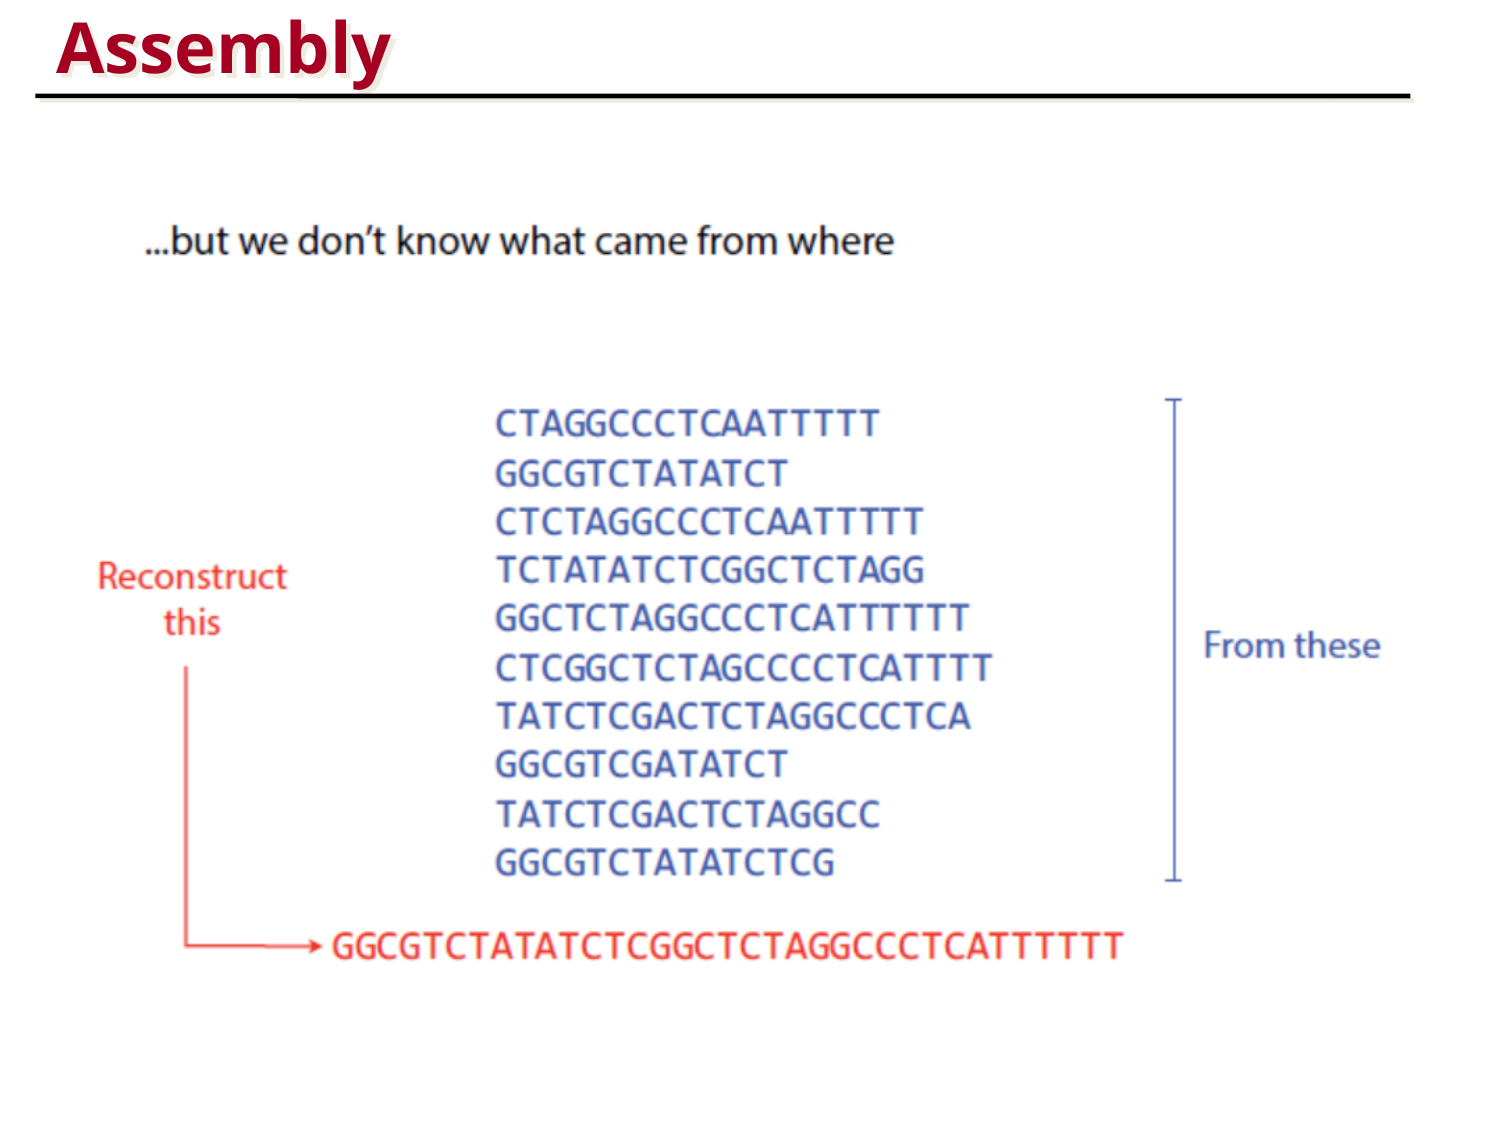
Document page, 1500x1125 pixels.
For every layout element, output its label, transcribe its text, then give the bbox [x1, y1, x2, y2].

text_box Assembly [41, 0, 1316, 95]
picture [56, 154, 1406, 994]
